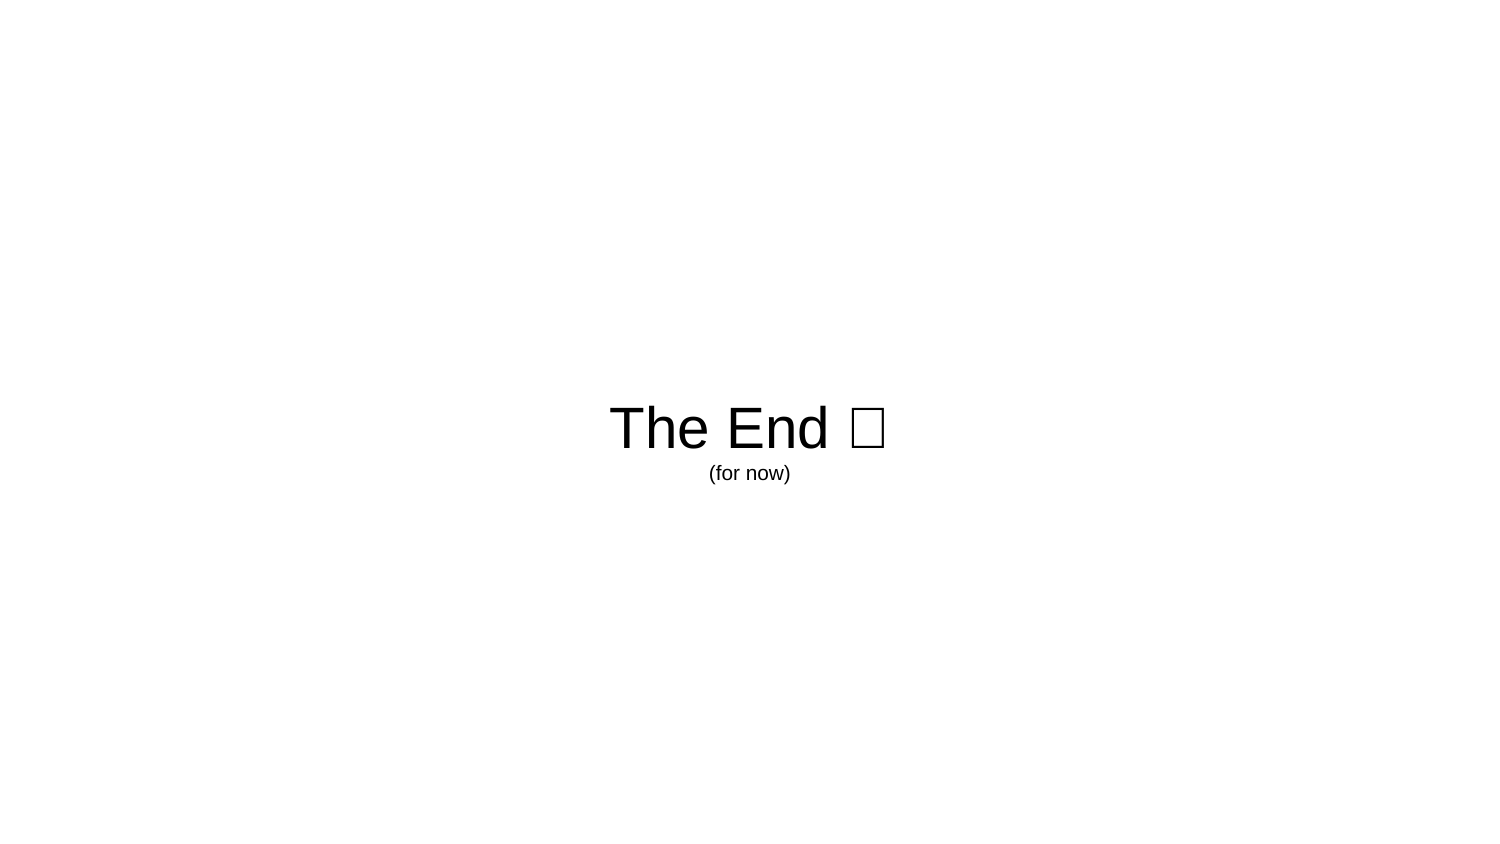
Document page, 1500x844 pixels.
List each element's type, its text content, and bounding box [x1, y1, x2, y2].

title The End 🙌 (for now) [51, 374, 1449, 469]
